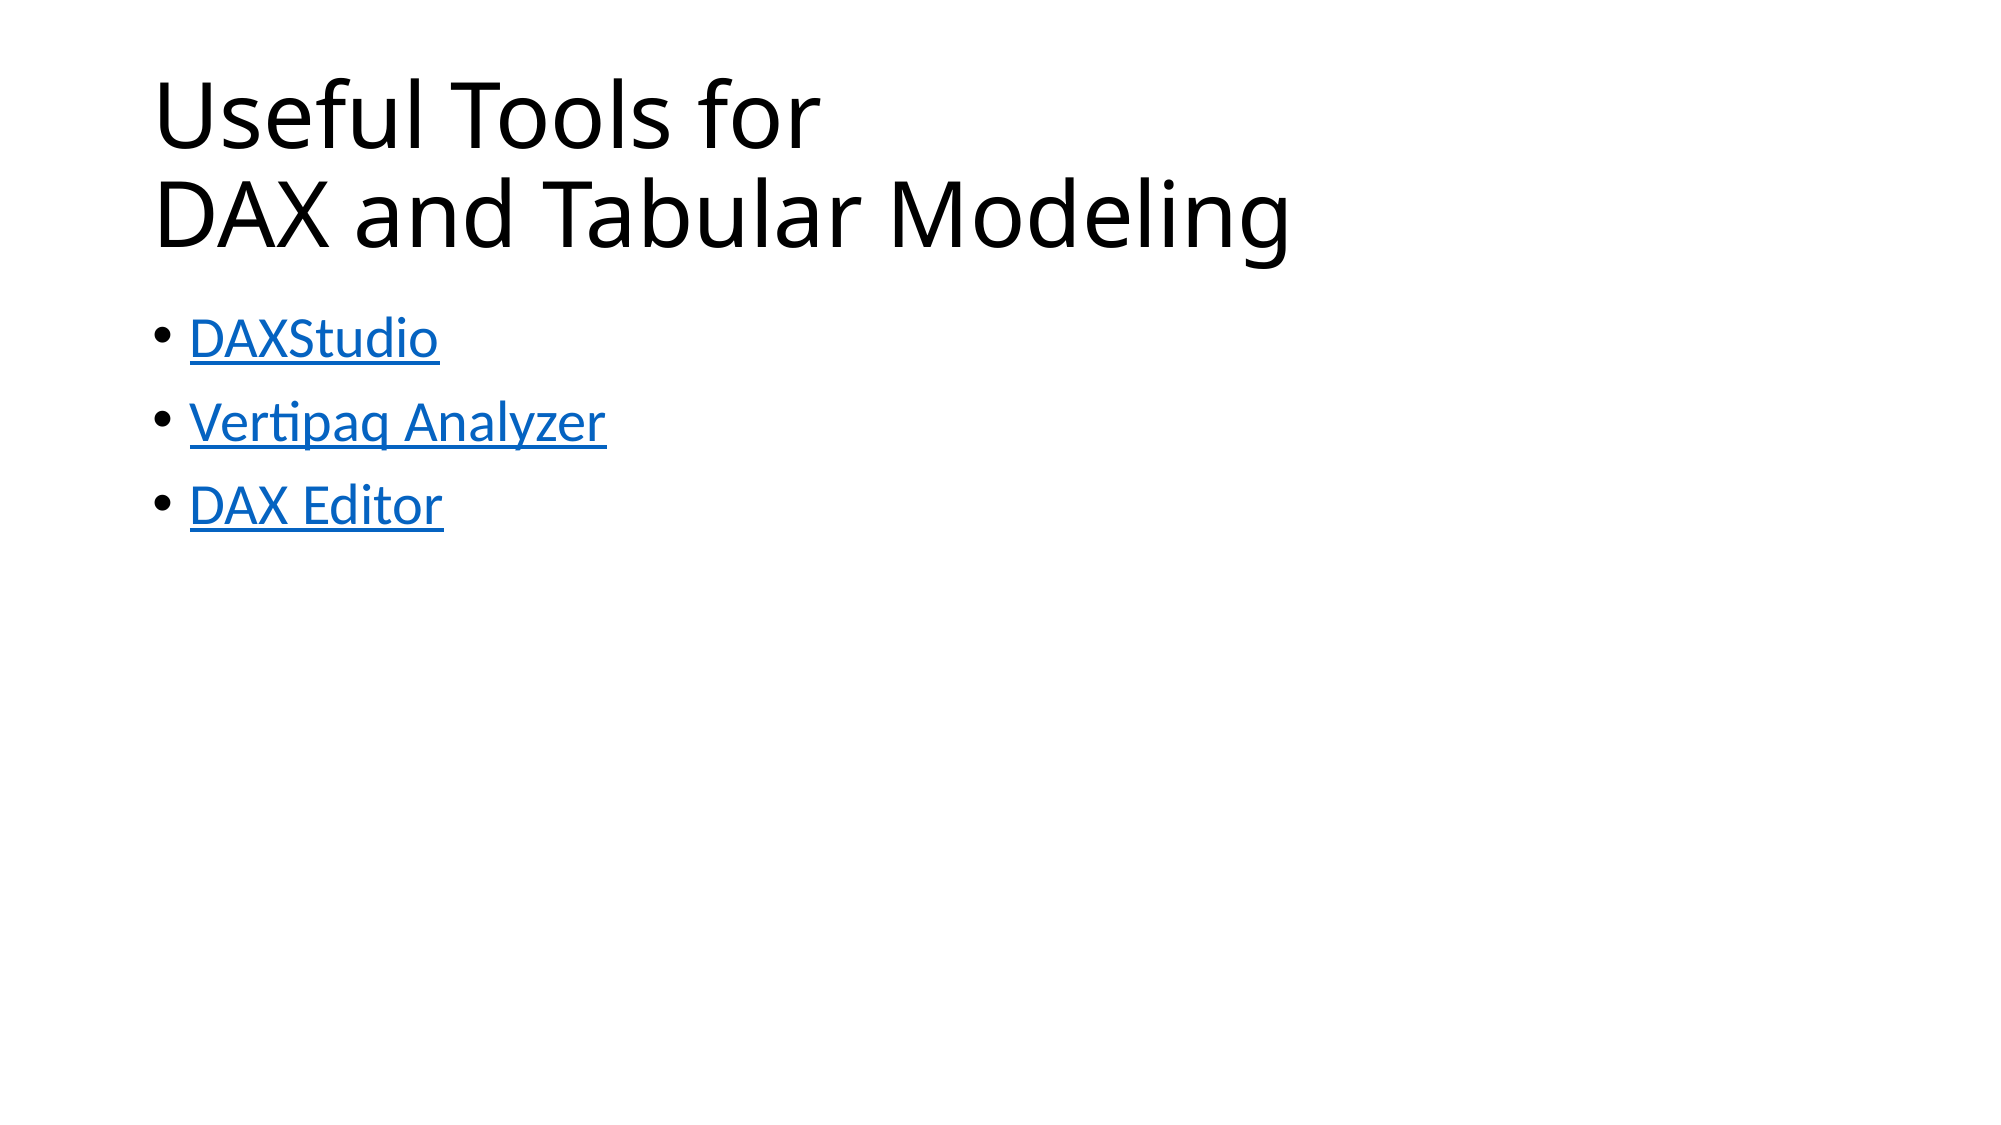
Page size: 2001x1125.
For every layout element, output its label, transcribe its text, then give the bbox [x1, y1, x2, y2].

title Useful Tools for DAX and Tabular Modeling [137, 59, 1863, 278]
list DAXStudio Vertipaq Analyzer DAX Editor [137, 299, 1863, 1014]
